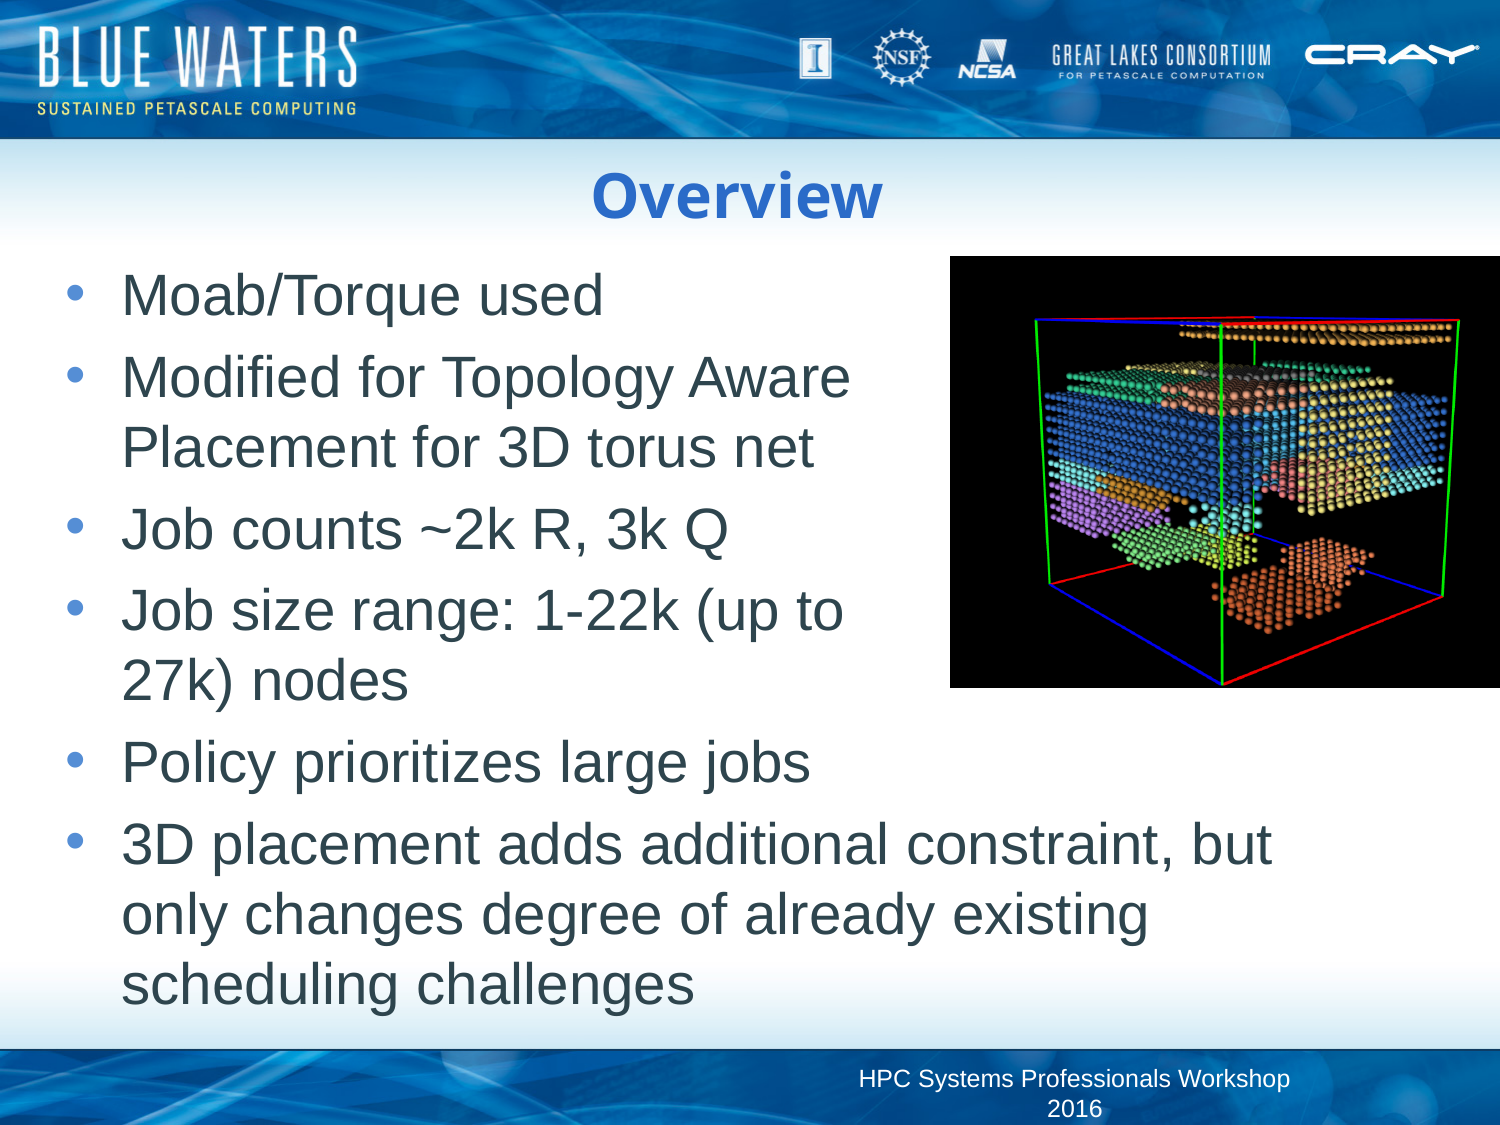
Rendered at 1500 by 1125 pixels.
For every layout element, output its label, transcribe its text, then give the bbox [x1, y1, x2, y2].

picture [0, 0, 1500, 1125]
footer HPC Systems Professionals Workshop 2016 [812, 1072, 1338, 1113]
title Overview [50, 149, 1425, 238]
list Moab/Torque used Modified for Topology Aware Placement for 3D torus net Job counts ~2k R, 3k Q Job size range: 1-22k (up to 27k) nodes Policy prioritizes large jobs 3D placement adds additional constraint, but only changes degree of already existing scheduling challenges [50, 249, 1400, 1025]
